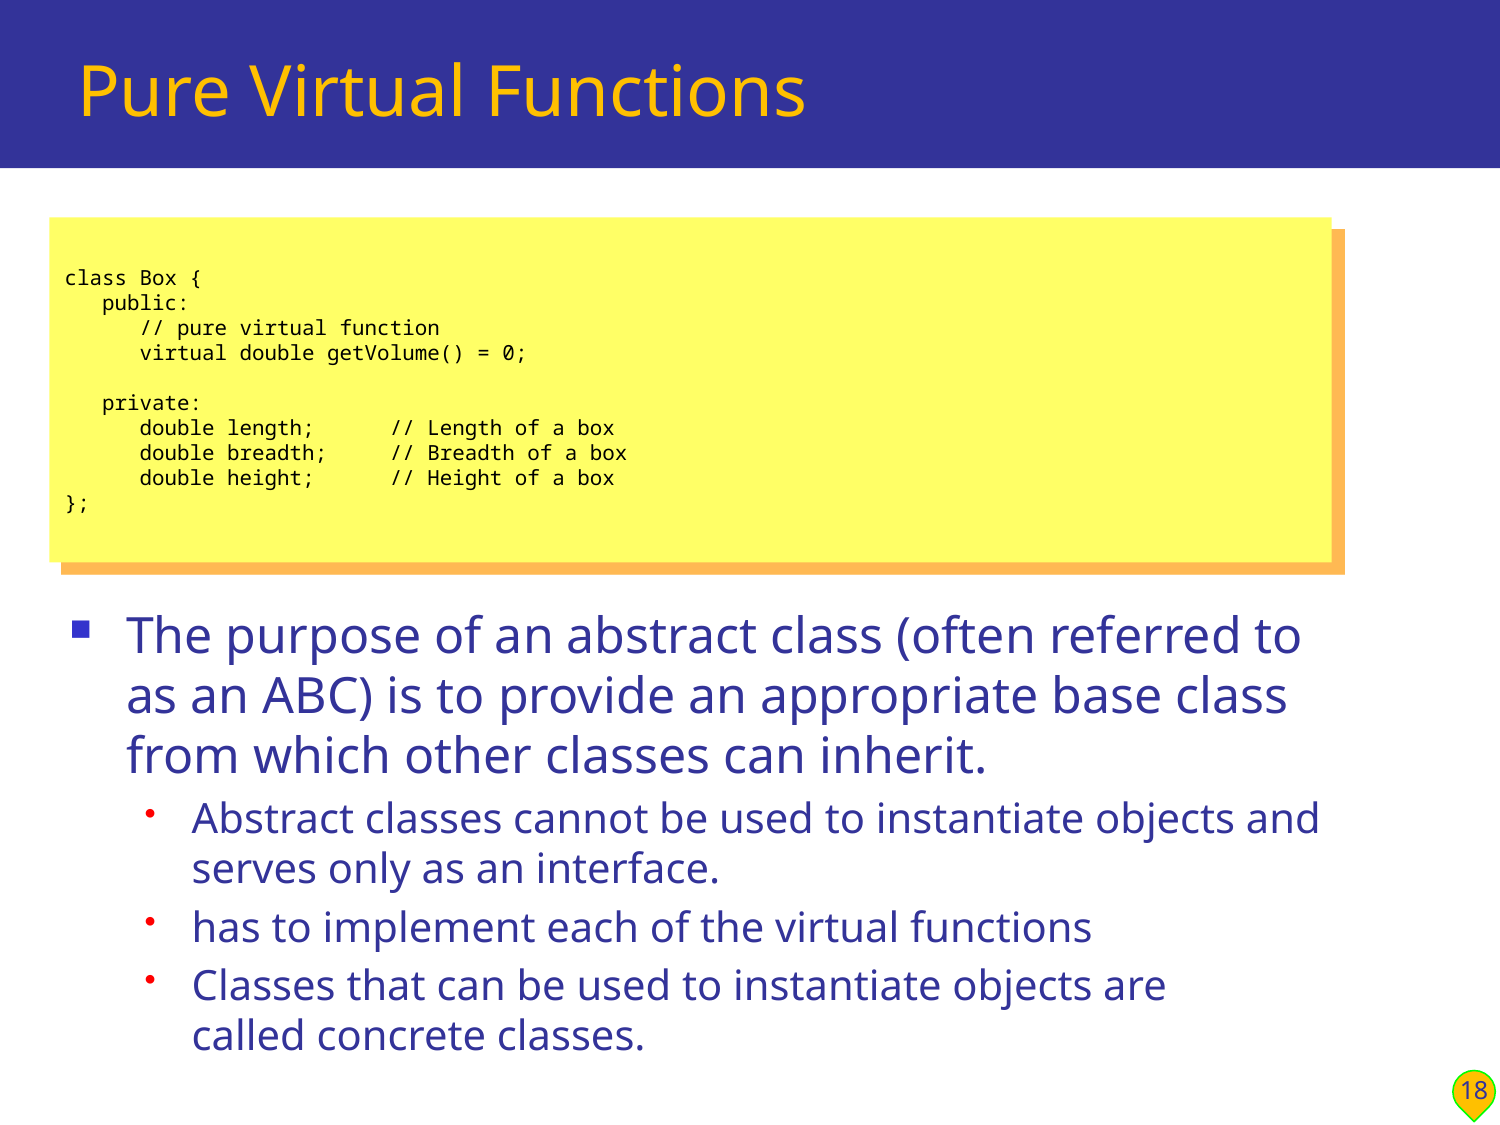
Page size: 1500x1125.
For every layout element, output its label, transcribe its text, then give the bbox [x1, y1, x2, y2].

footer 18 [1431, 1040, 1500, 1117]
text_box class Box { public: // pure virtual function virtual double getVolume() = 0; private: double length; // Length of a box double breadth; // Breadth of a box double height; // Height of a box }; [49, 217, 1332, 563]
text_box The purpose of an abstract class (often referred to as an ABC) is to provide an appropriate base class from which other classes can inherit. Abstract classes cannot be used to instantiate objects and serves only as an interface. has to implement each of the virtual functions Classes that can be used to instantiate objects are called concrete classes. [54, 596, 1381, 1072]
title Pure Virtual Functions [61, 24, 1465, 139]
